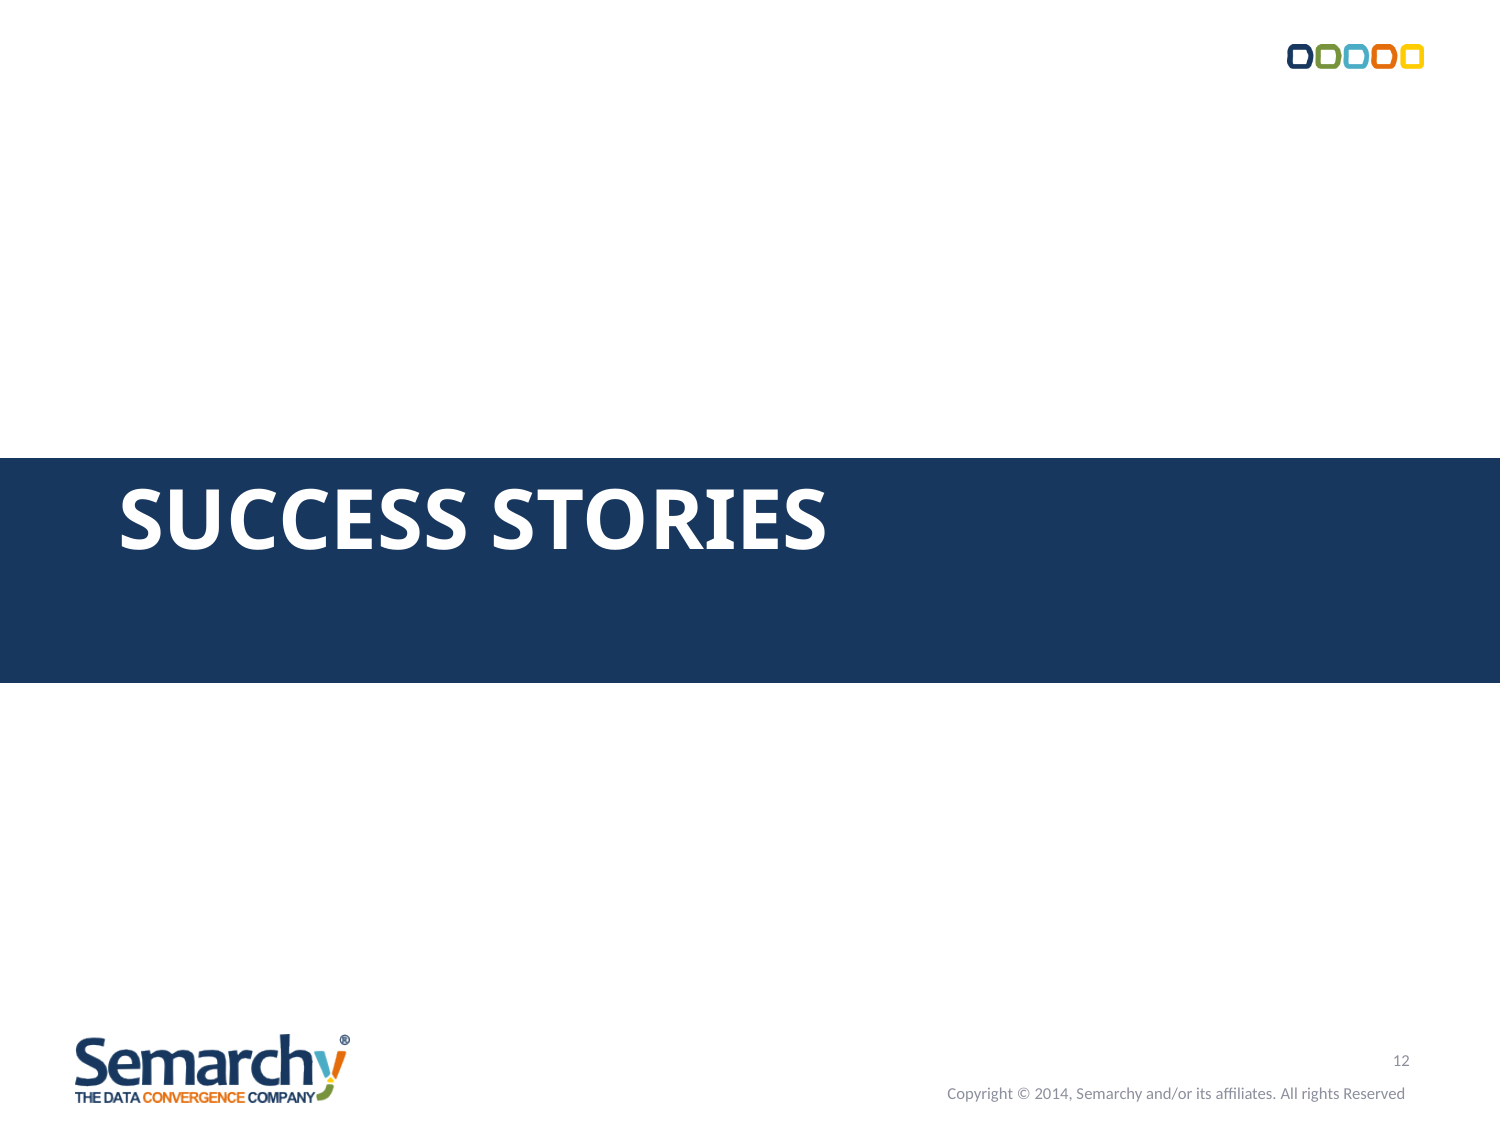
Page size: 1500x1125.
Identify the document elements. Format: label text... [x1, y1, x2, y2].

picture [75, 1034, 350, 1103]
picture [1287, 44, 1424, 69]
title SUCCESS STORIES [0, 458, 1500, 683]
slide_number 12 [1376, 1042, 1425, 1071]
